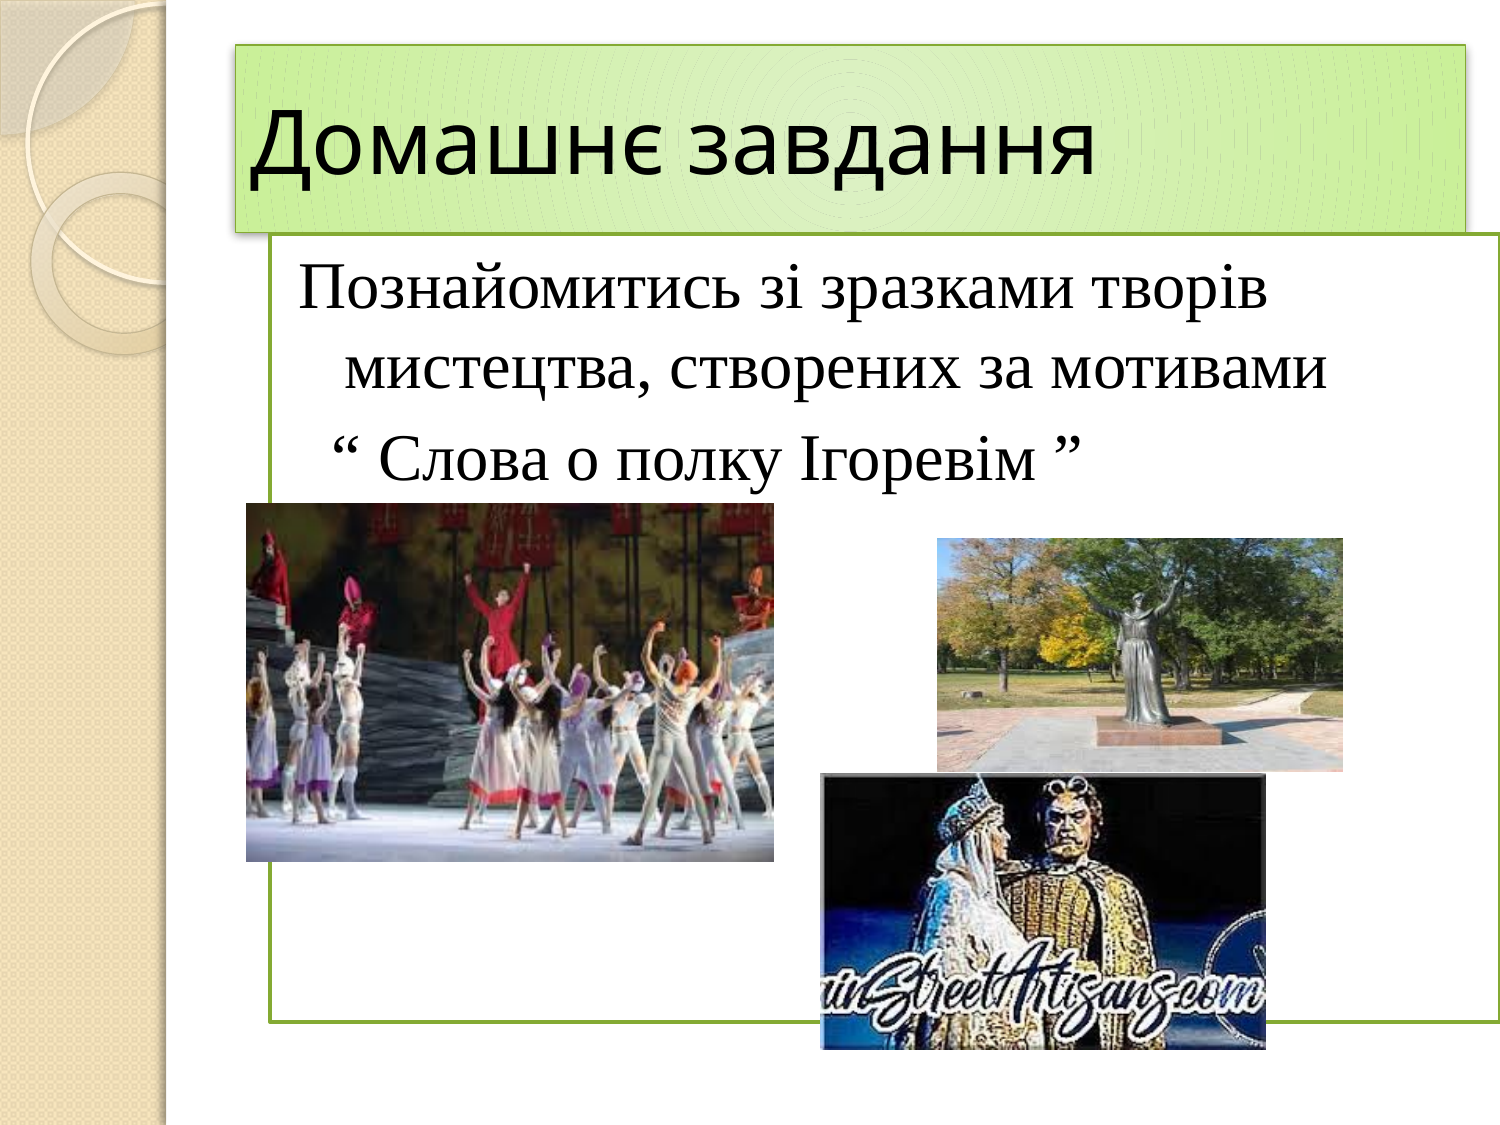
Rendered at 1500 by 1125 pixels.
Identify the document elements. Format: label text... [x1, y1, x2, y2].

picture [937, 538, 1343, 772]
title Домашнє завдання [235, 44, 1466, 233]
picture [820, 773, 1266, 1051]
list Познайомитись зі зразками творів мистецтва, створених за мотивами “ Слова о полку Ігоревім ” [268, 232, 1500, 1024]
picture [245, 503, 774, 862]
